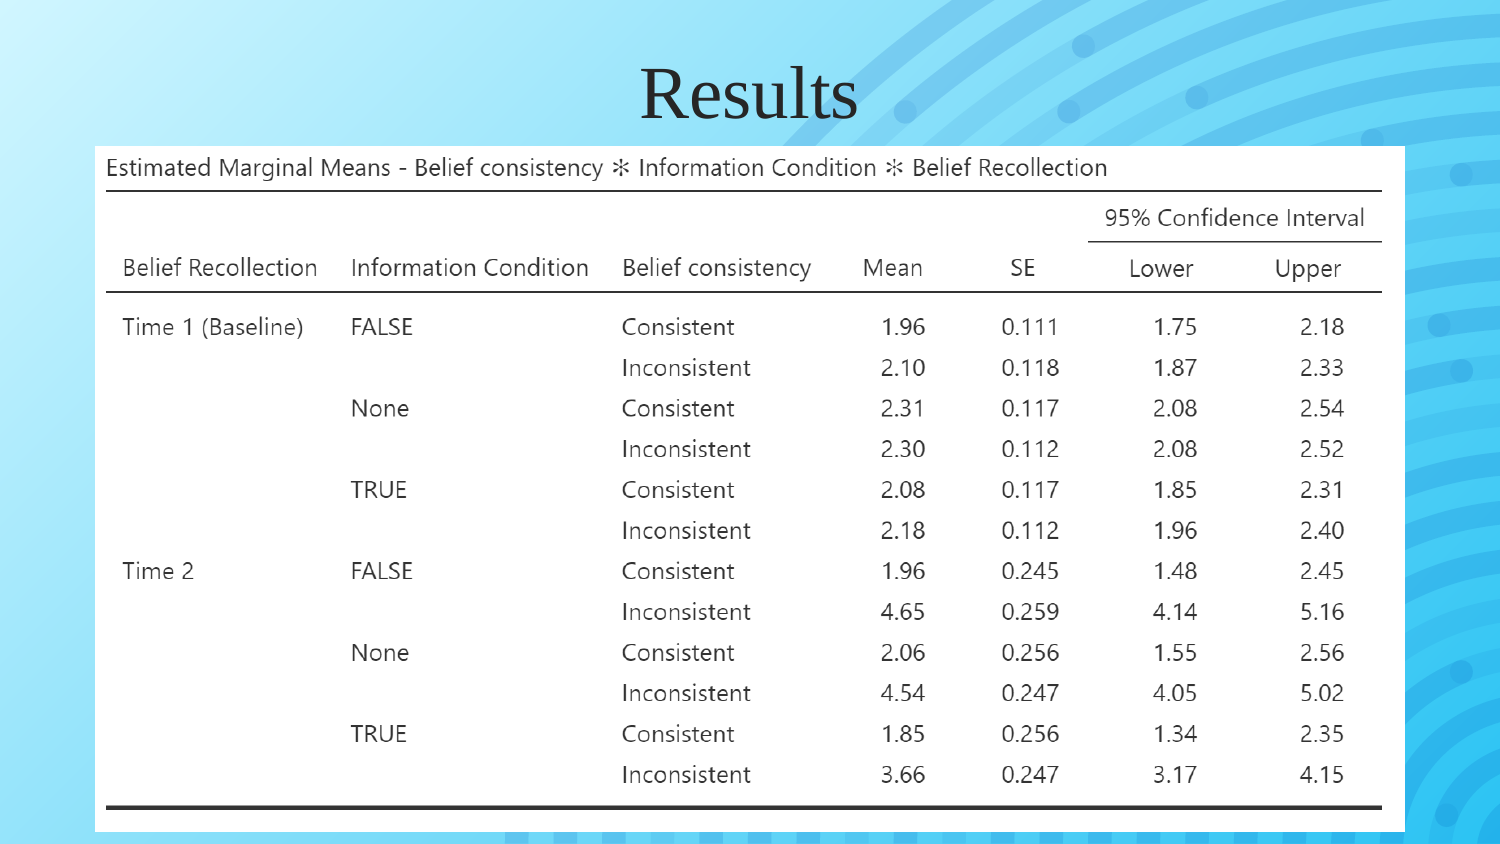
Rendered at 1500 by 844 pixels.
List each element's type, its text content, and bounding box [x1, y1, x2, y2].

text_box Results [19, 36, 1481, 175]
picture [94, 146, 1406, 832]
